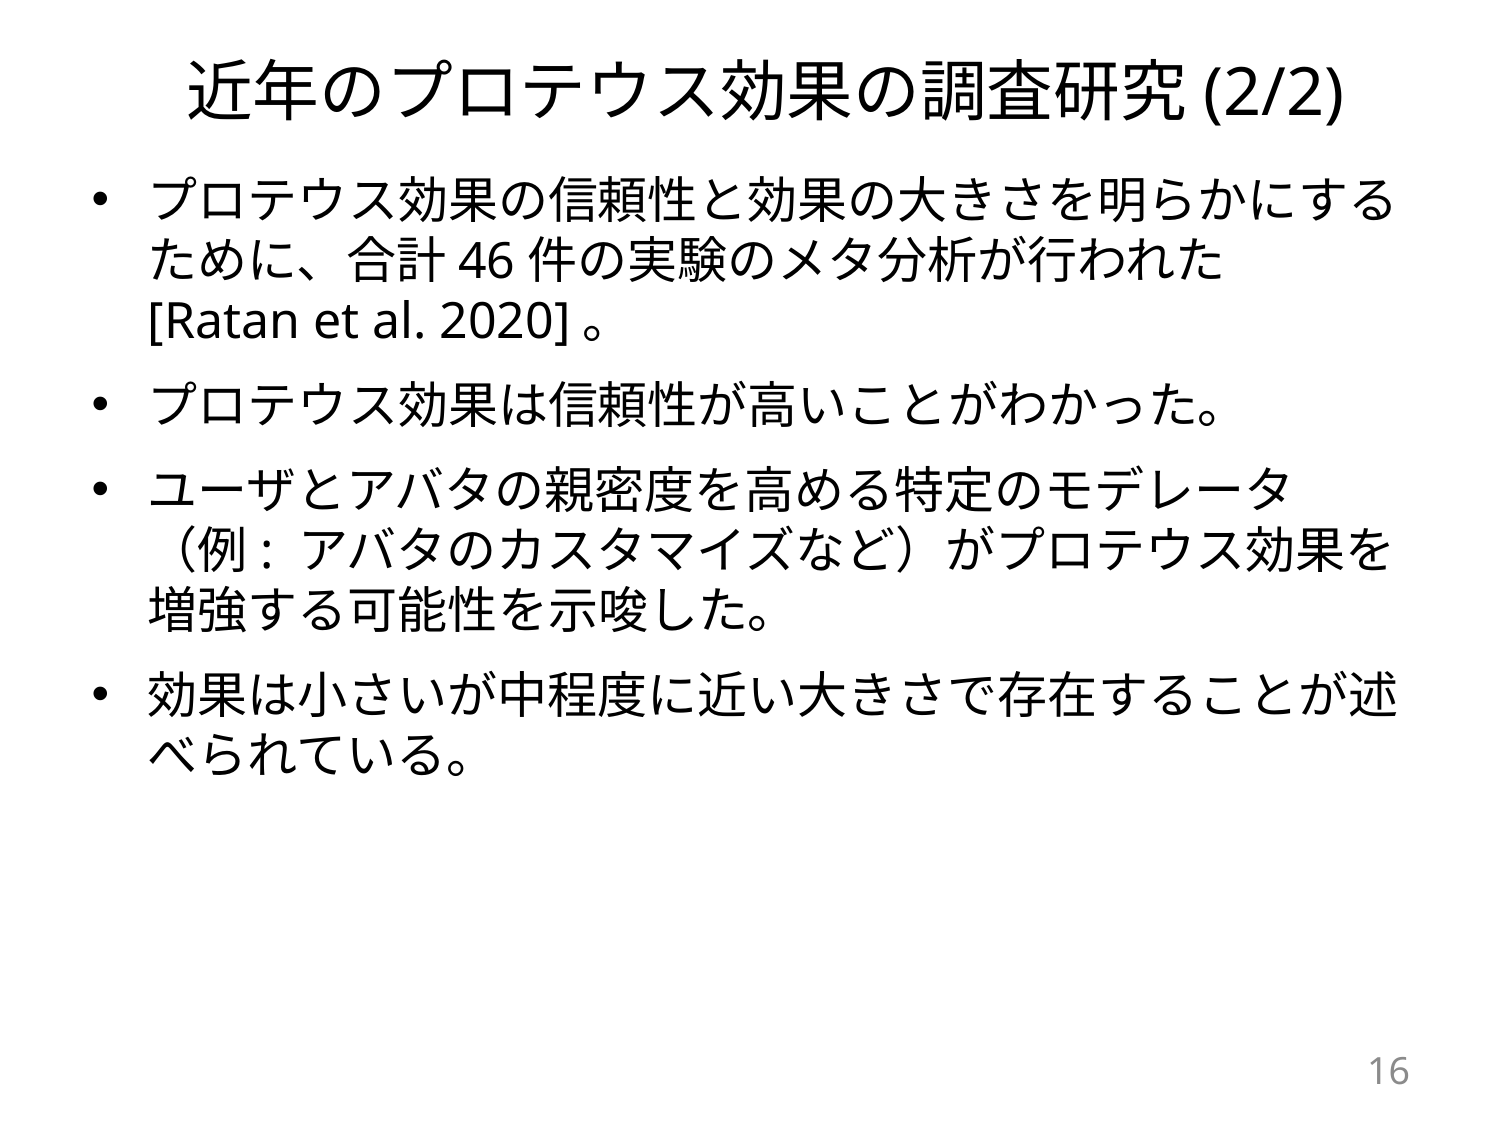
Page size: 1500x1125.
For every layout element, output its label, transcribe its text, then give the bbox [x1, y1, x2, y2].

list プロテウス効果の信頼性と効果の大きさを明らかにするために、合計46件の実験のメタ分析が行われた [Ratan et al. 2020]。 プロテウス効果は信頼性が高いことがわかった。 ユーザとアバタの親密度を高める特定のモデレータ（例: アバタのカスタマイズなど）がプロテウス効果を増強する可能性を示唆した。 効果は小さいが中程度に近い大きさで存在することが述べられている。 [76, 160, 1425, 1005]
slide_number 16 [1074, 1042, 1425, 1103]
title 近年のプロテウス効果の調査研究(2/2) [75, 30, 1425, 147]
